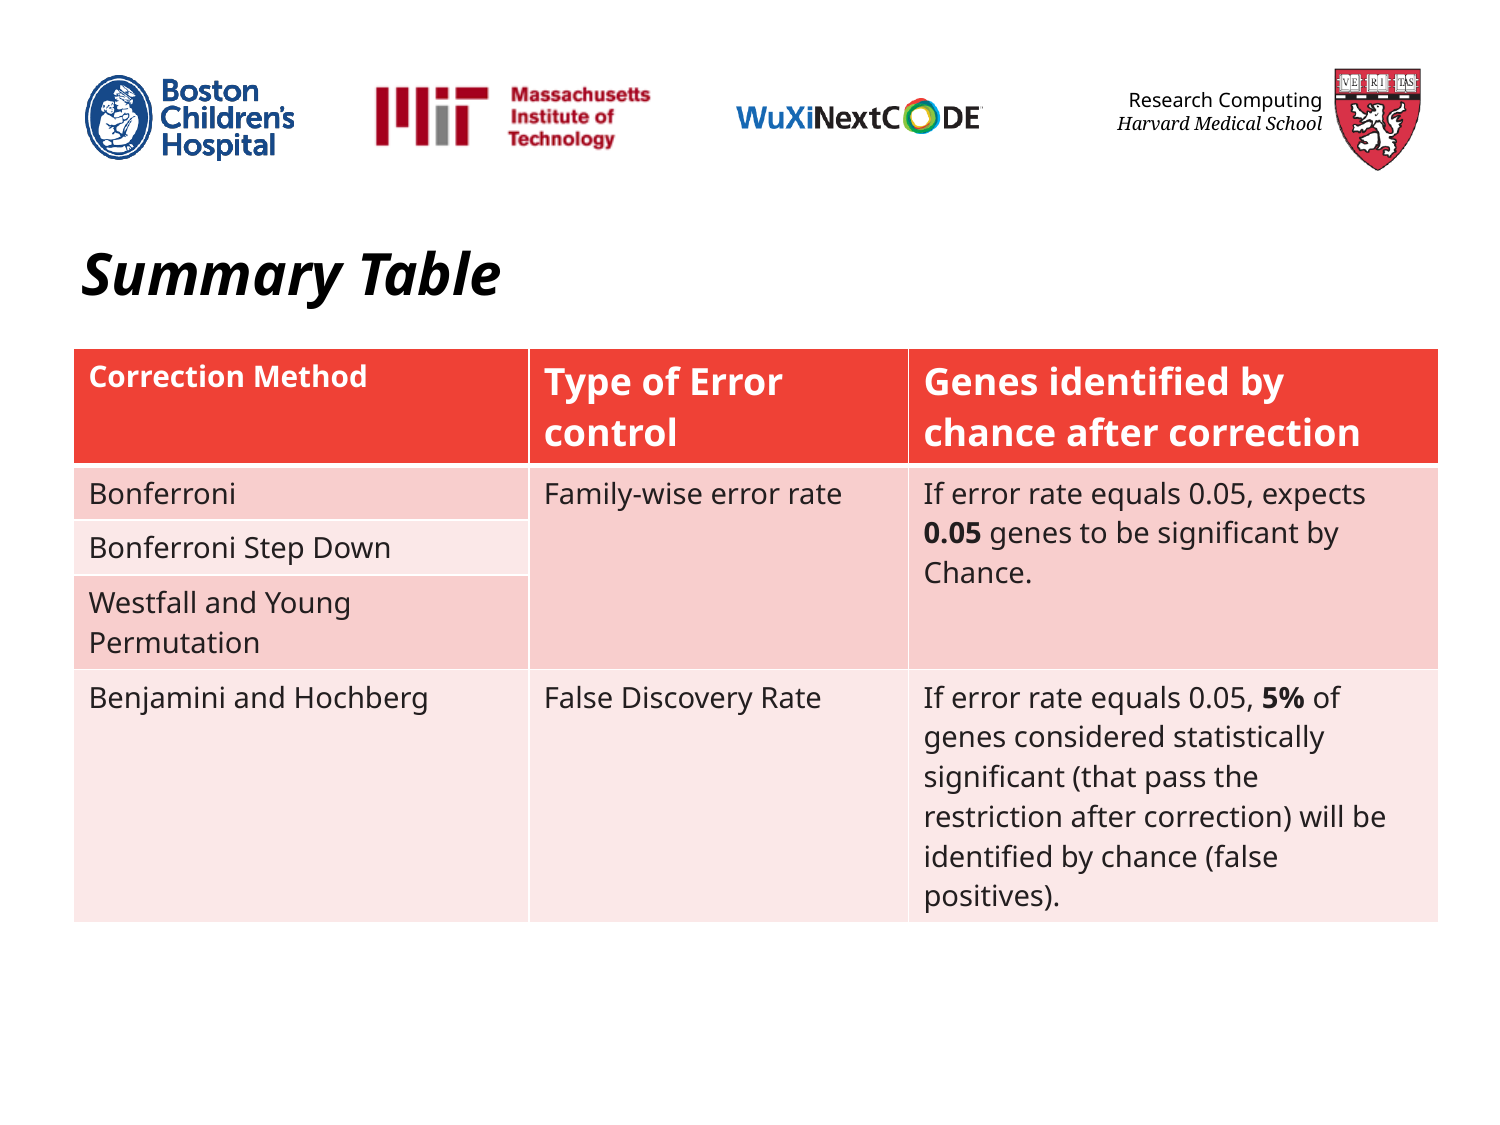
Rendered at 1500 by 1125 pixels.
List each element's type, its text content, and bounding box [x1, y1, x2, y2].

table_cell Family-wise error rate [530, 468, 908, 669]
table_cell Bonferroni Step Down [74, 521, 528, 574]
table_cell Bonferroni [74, 468, 528, 519]
picture [736, 98, 983, 134]
table_cell If error rate equals 0.05, 5% of genes considered statistically significant (that pass the restriction after correction) will be identified by chance (false positives). [909, 670, 1438, 922]
picture [85, 75, 294, 161]
table_header Correction Method [74, 349, 528, 463]
table_cell If error rate equals 0.05, expects 0.05 genes to be significant by Chance. [909, 468, 1438, 669]
table_cell Benjamini and Hochberg [74, 670, 528, 922]
table_header Type of Error control [530, 349, 908, 463]
picture [1334, 68, 1421, 171]
table_cell False Discovery Rate [530, 670, 908, 922]
table_cell Westfall and Young Permutation [74, 576, 528, 669]
text_box Summary Table [66, 229, 1172, 315]
picture [369, 77, 655, 155]
table_header Genes identified by chance after correction [909, 349, 1438, 463]
